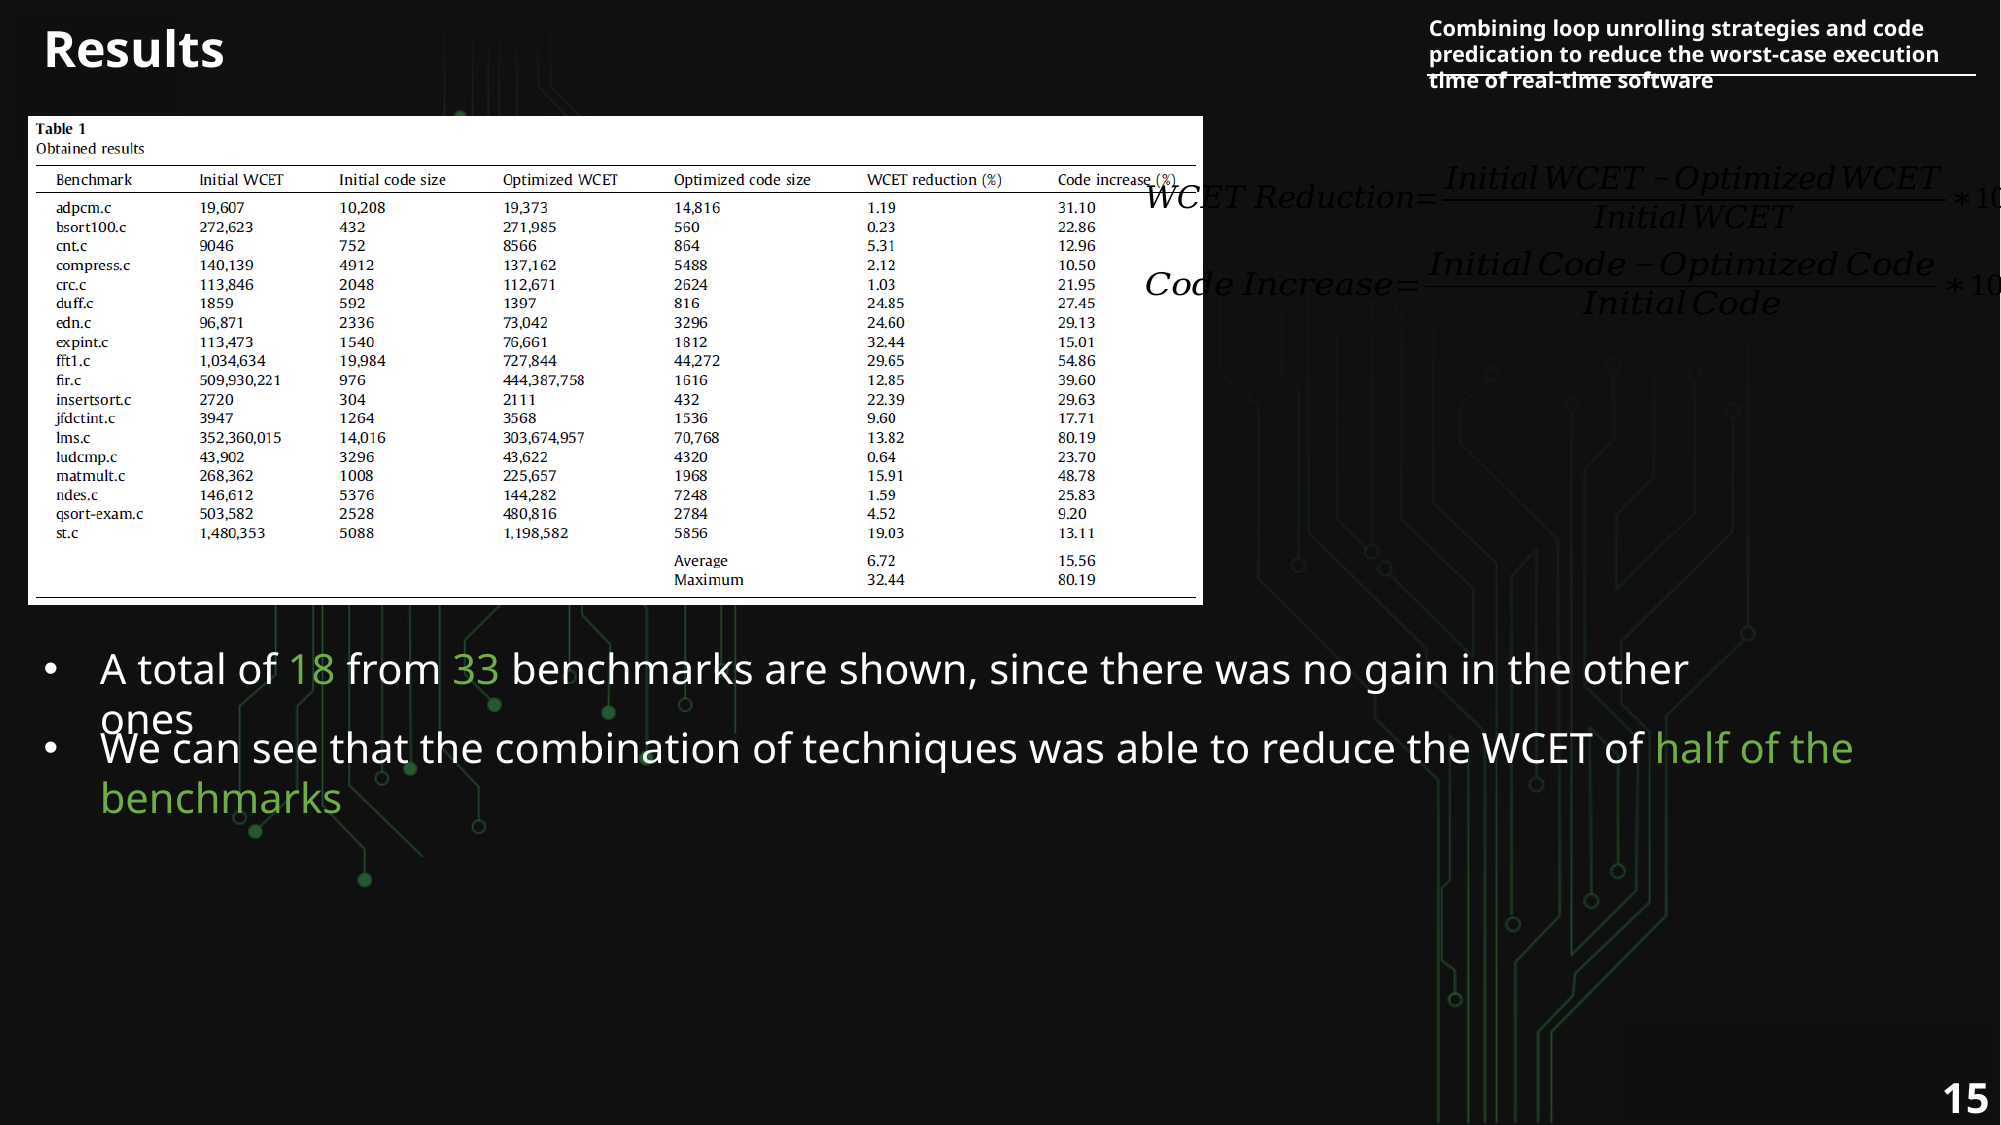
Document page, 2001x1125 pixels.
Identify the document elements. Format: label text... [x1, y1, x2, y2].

text_box Combining loop unrolling strategies and code predication to reduce the worst-case execution time of real-time software [1414, 7, 1989, 101]
picture [0, 0, 2001, 1125]
text_box We can see that the combination of techniques was able to reduce the WCET of half of the benchmarks [28, 714, 1914, 830]
text_box Results [28, 9, 1020, 85]
text_box [10, 13, 180, 162]
text_box 15 [1927, 1064, 2000, 1125]
text_box A total of 18 from 33 benchmarks are shown, since there was no gain in the other ones [28, 635, 1726, 714]
picture [1990, 276, 1999, 294]
text_box [1624, 1024, 1995, 1124]
picture [1994, 189, 2001, 207]
